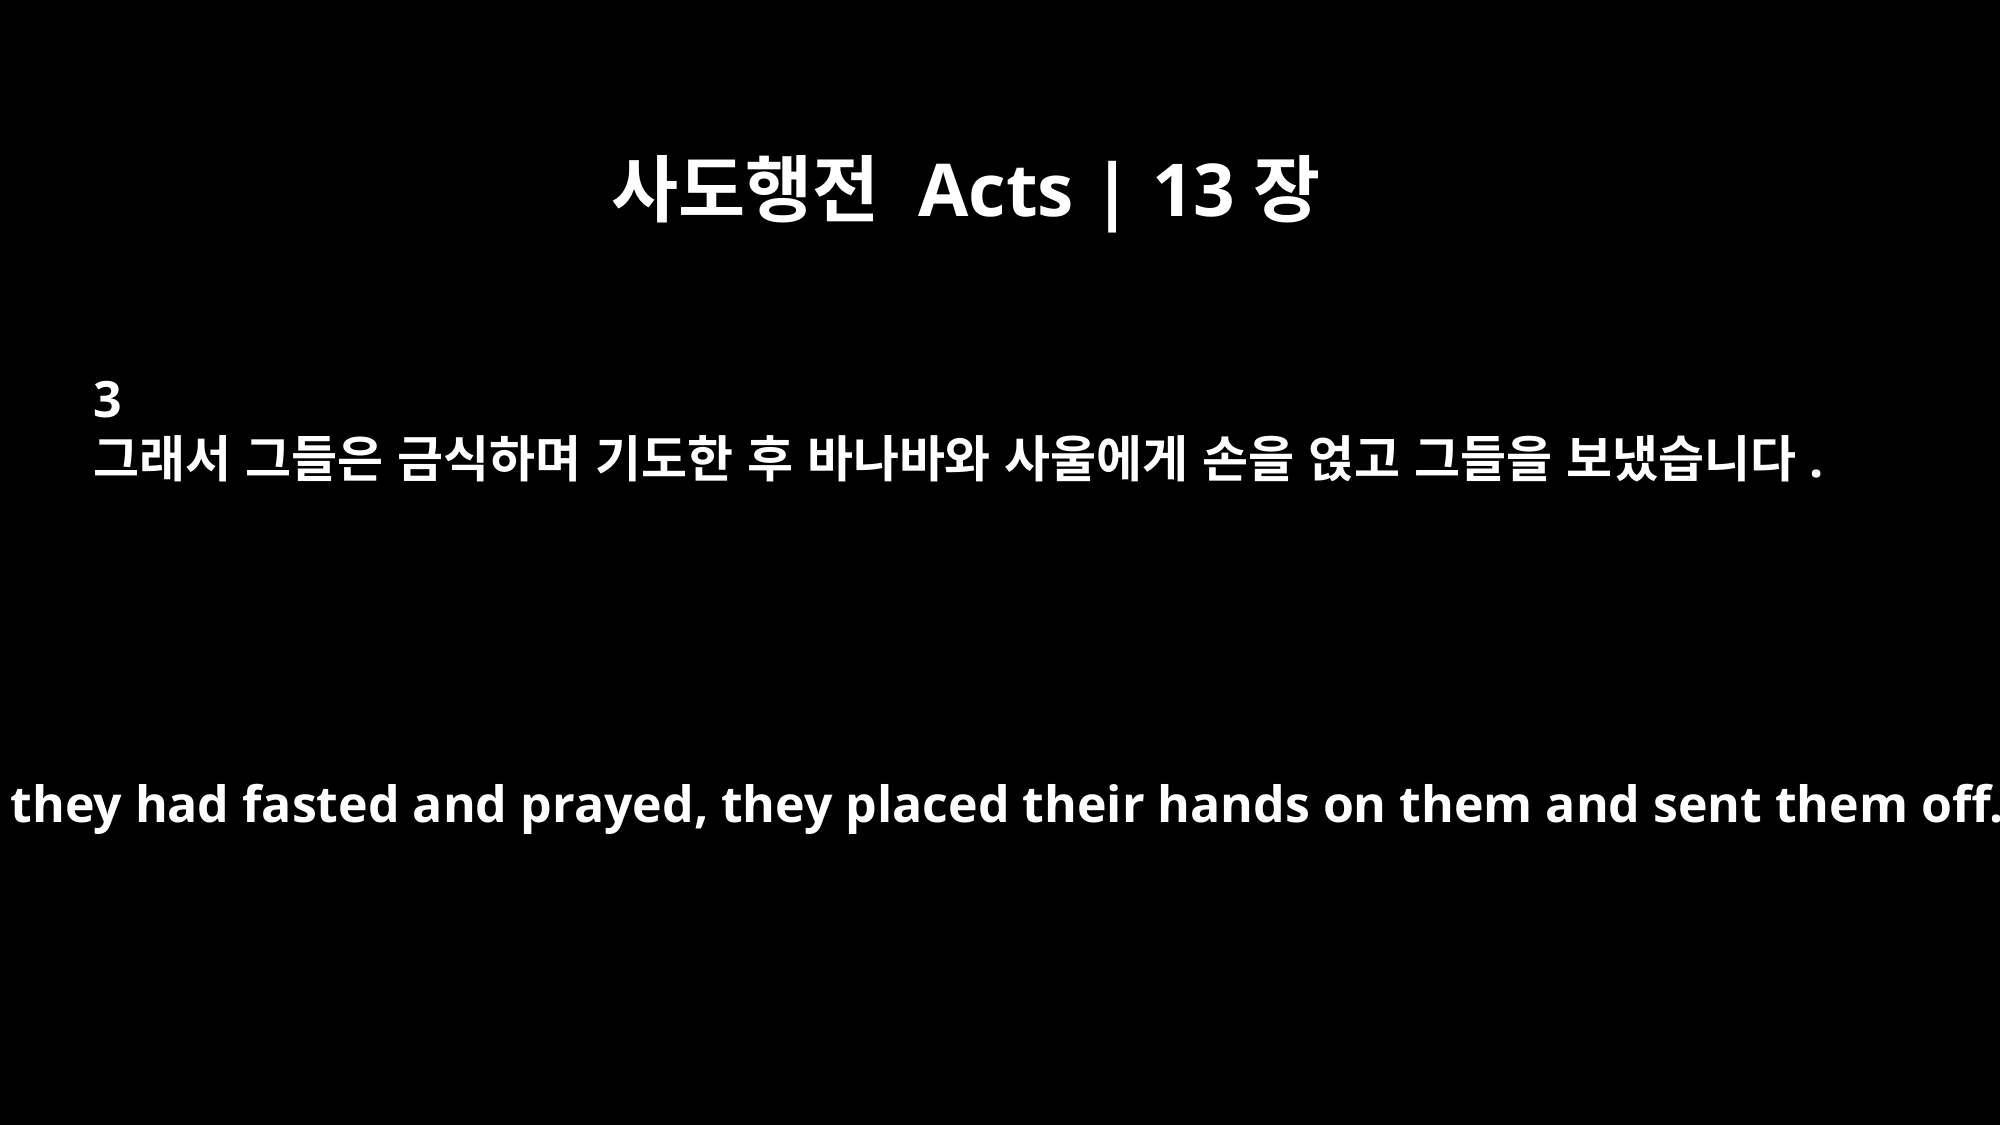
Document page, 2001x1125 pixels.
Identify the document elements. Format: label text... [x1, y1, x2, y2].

text_box So after they had fasted and prayed, they placed their hands on them and sent them off. [0, 764, 2000, 840]
text_box 사도행전 Acts | 13장 [596, 136, 1336, 239]
text_box 3 그래서 그들은 금식하며 기도한 후 바나바와 사울에게 손을 얹고 그들을 보냈습니다. [78, 359, 1839, 495]
